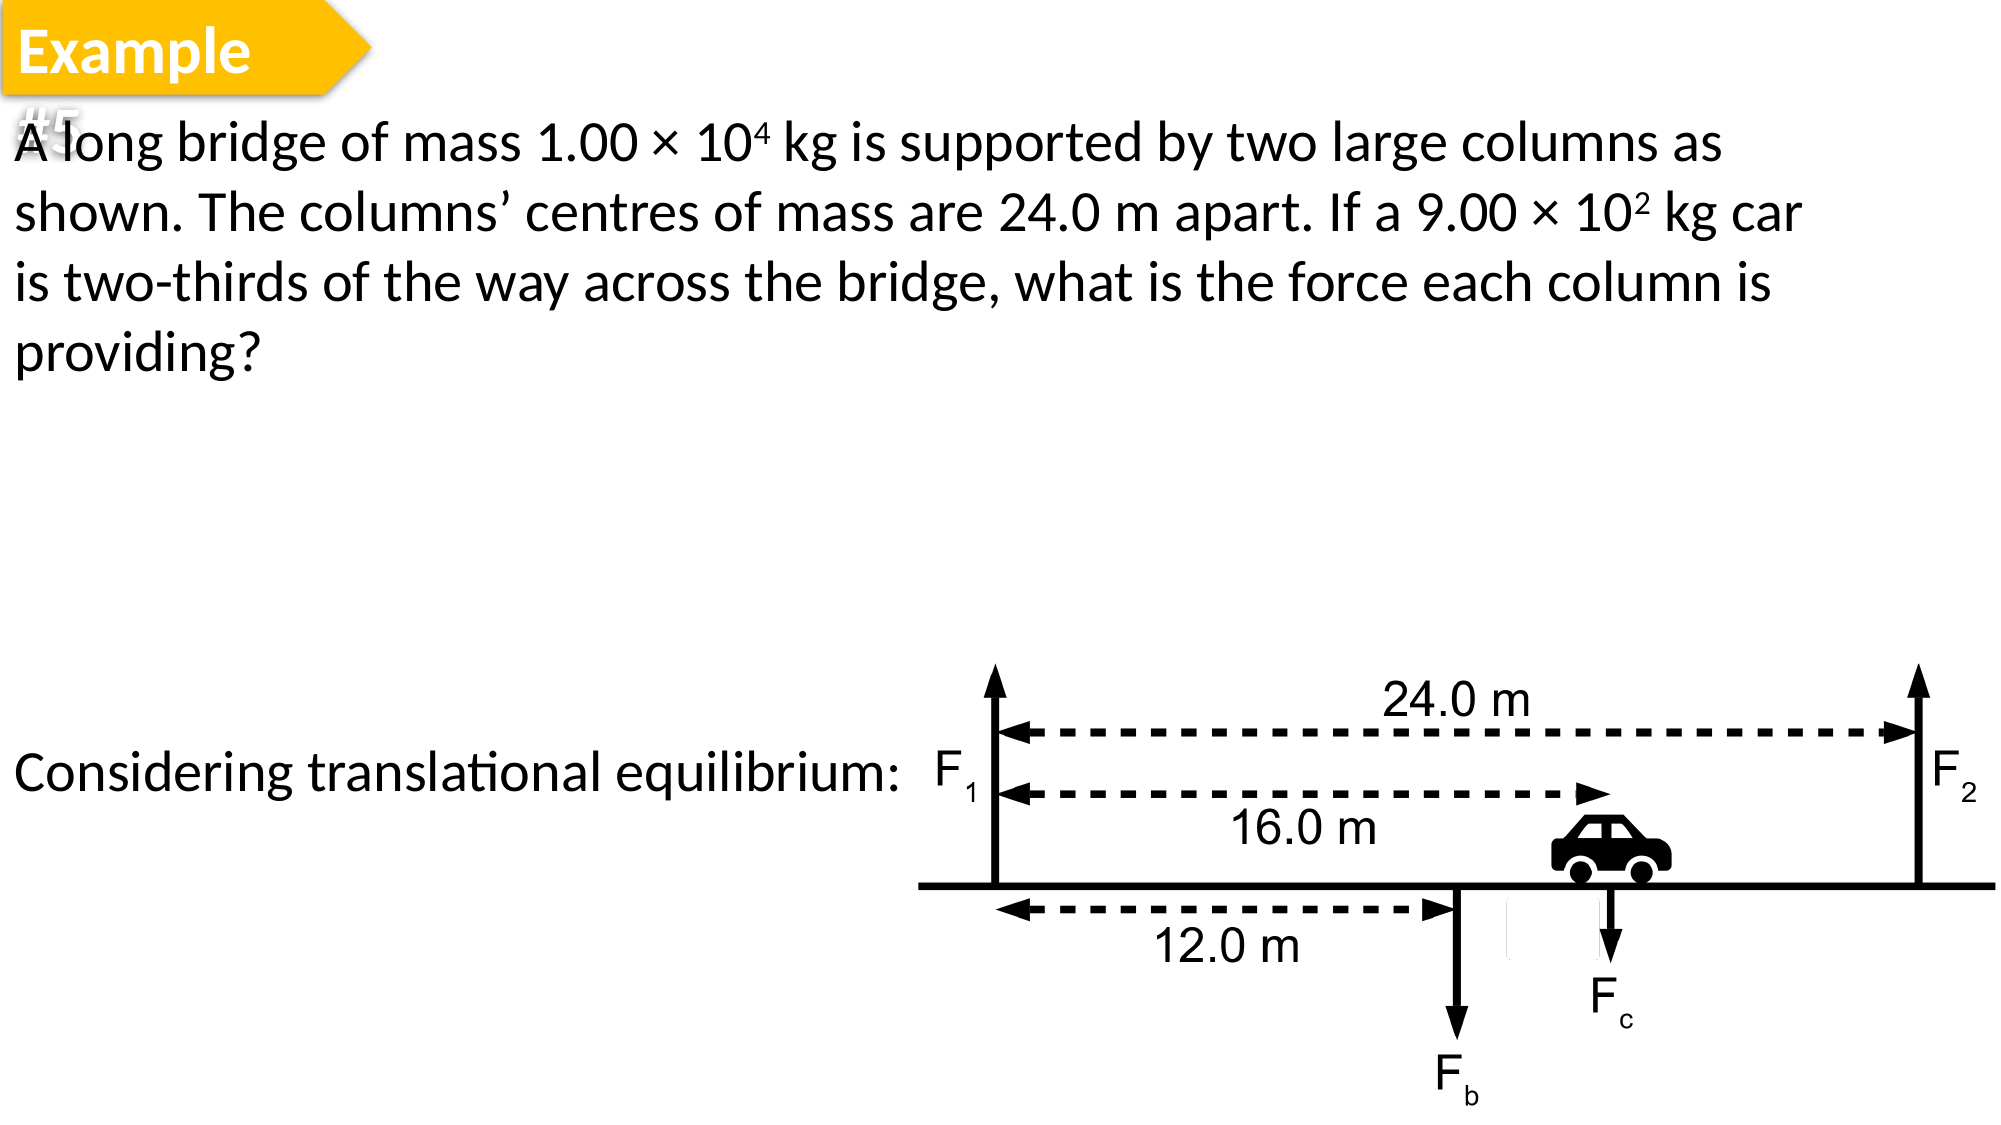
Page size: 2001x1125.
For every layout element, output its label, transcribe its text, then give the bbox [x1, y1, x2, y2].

picture [910, 658, 2000, 1125]
text_box Example #5 [2, 0, 372, 95]
